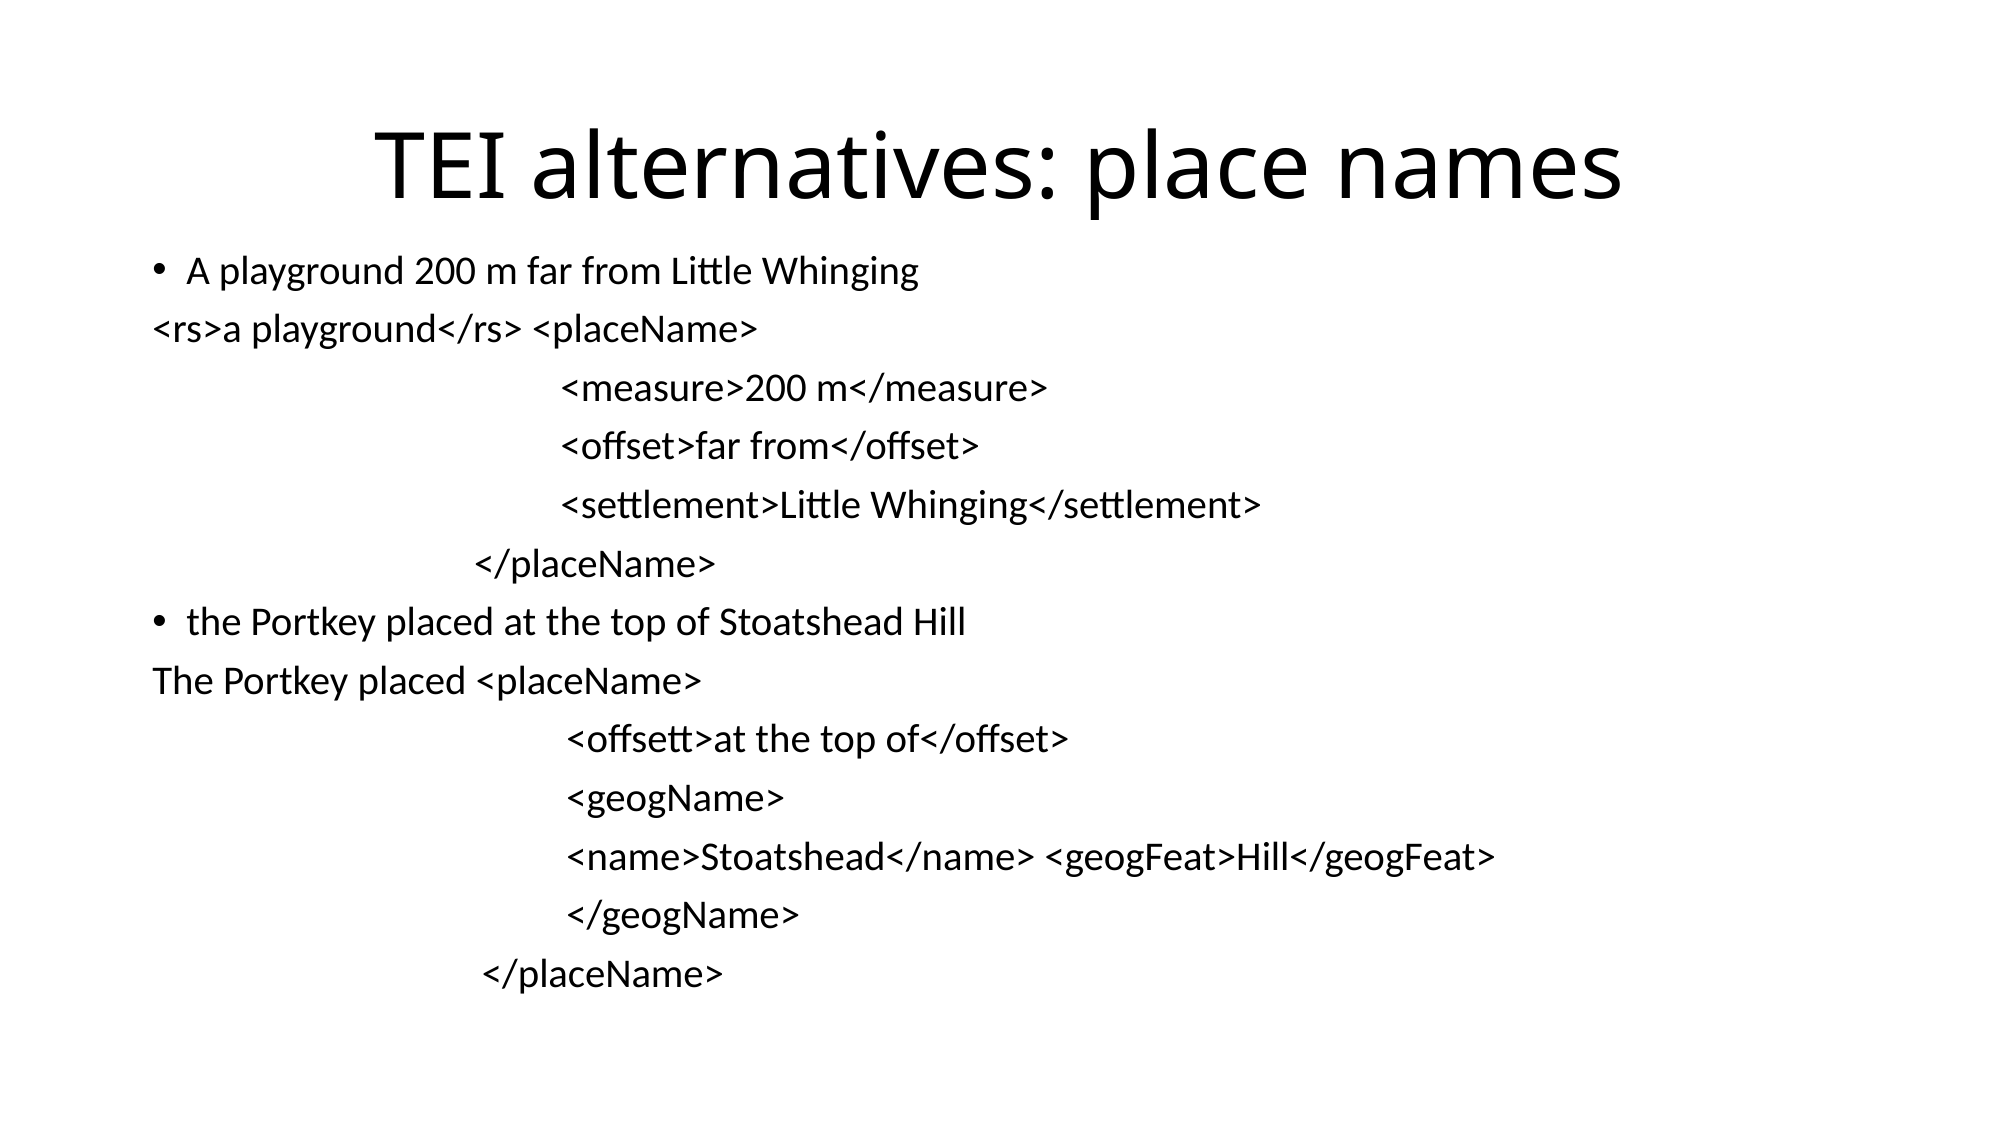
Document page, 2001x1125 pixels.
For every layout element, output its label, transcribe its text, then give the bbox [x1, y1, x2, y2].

list A playground 200 m far from Little Whinging <rs>a playground</rs> <placeName> <measure>200 m</measure> <offset>far from</offset> <settlement>Little Whinging</settlement> </placeName> the Portkey placed at the top of Stoatshead Hill The Portkey placed <placeName> <offsett>at the top of</offset> <geogName> <name>Stoatshead</name> <geogFeat>Hill</geogFeat> </geogName> </placeName> [137, 241, 1863, 1014]
title TEI alternatives: place names [137, 59, 1863, 241]
